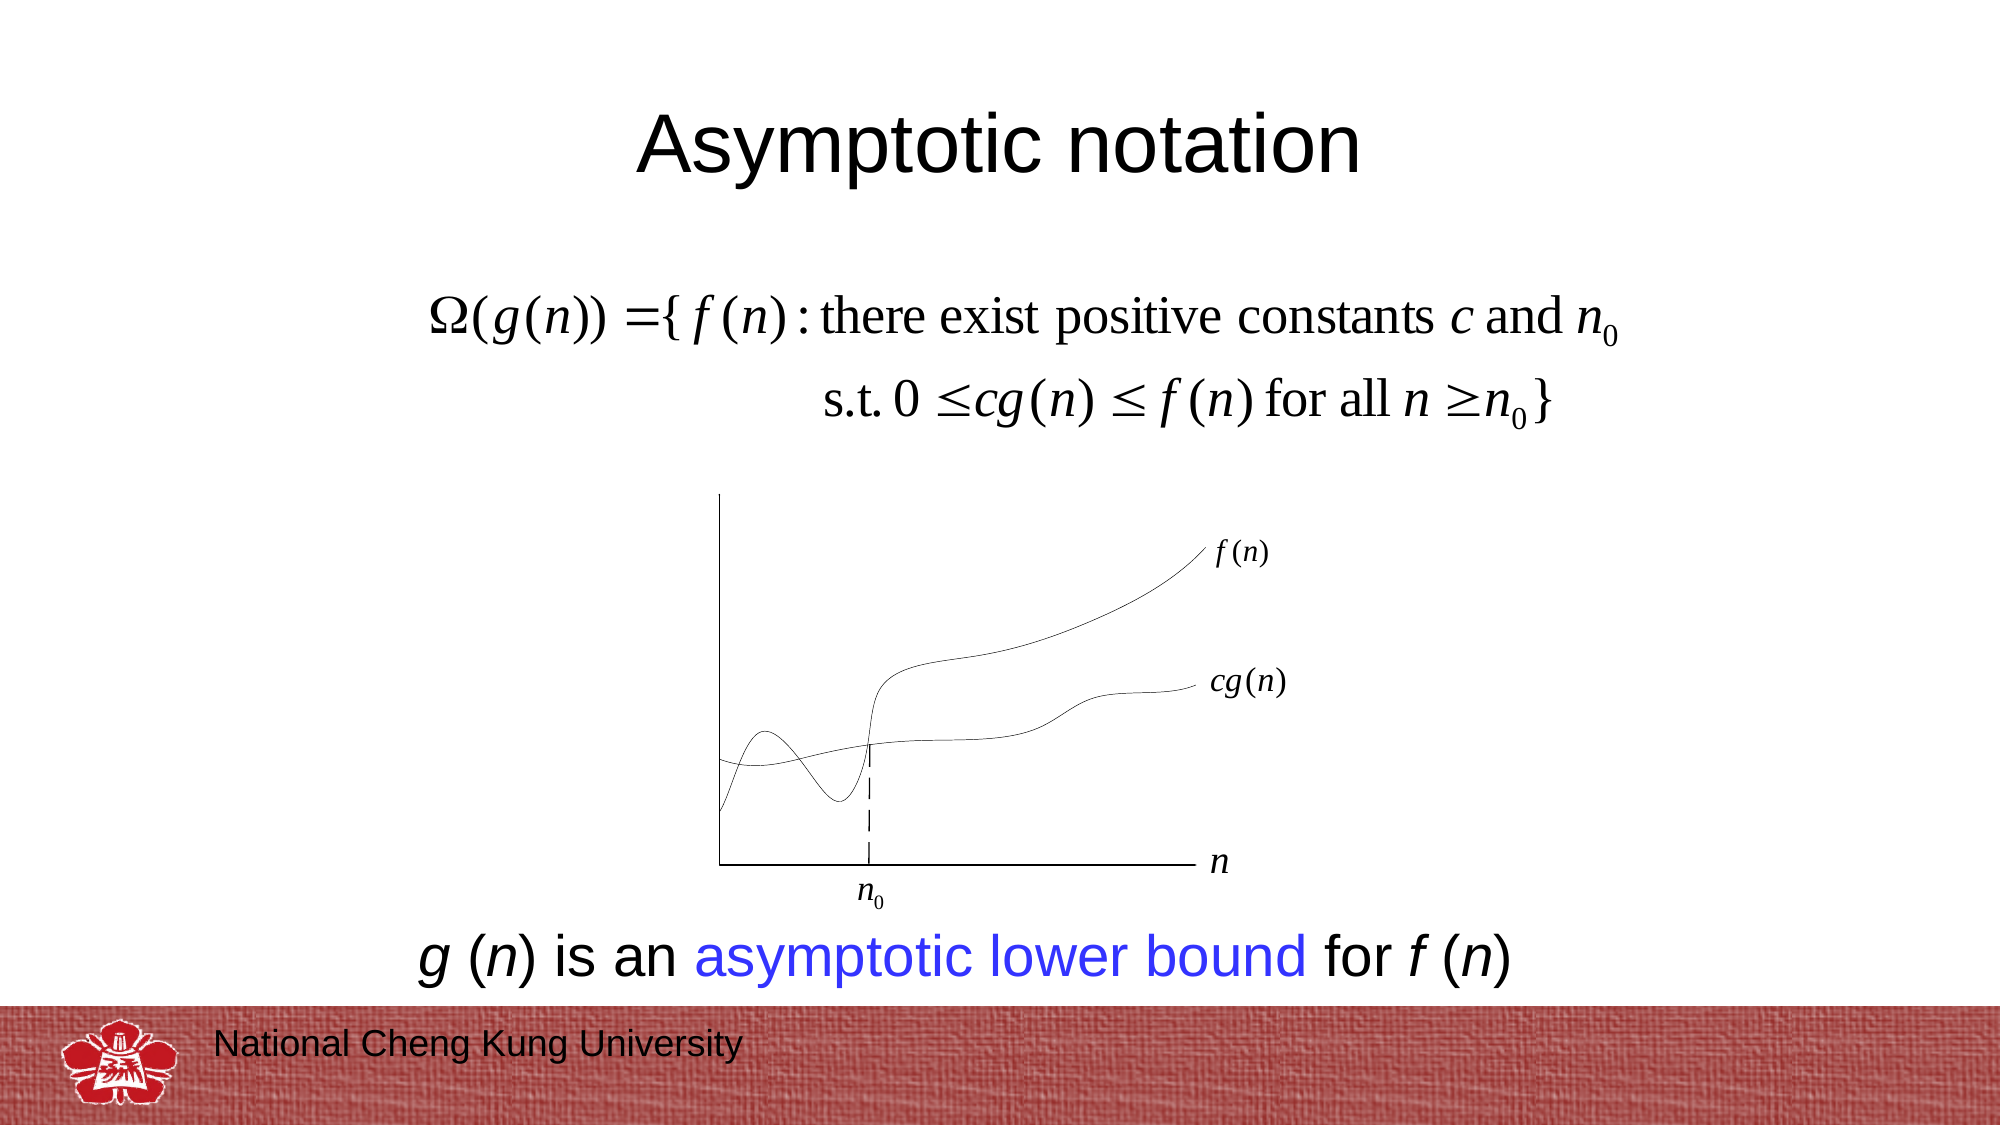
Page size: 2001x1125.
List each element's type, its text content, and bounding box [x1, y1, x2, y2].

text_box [420, 278, 1627, 443]
title Asymptotic notation [99, 45, 1900, 233]
picture [39, 1006, 197, 1125]
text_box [692, 490, 1296, 922]
text_box g (n) is an asymptotic lower bound for f (n) [403, 911, 1644, 996]
